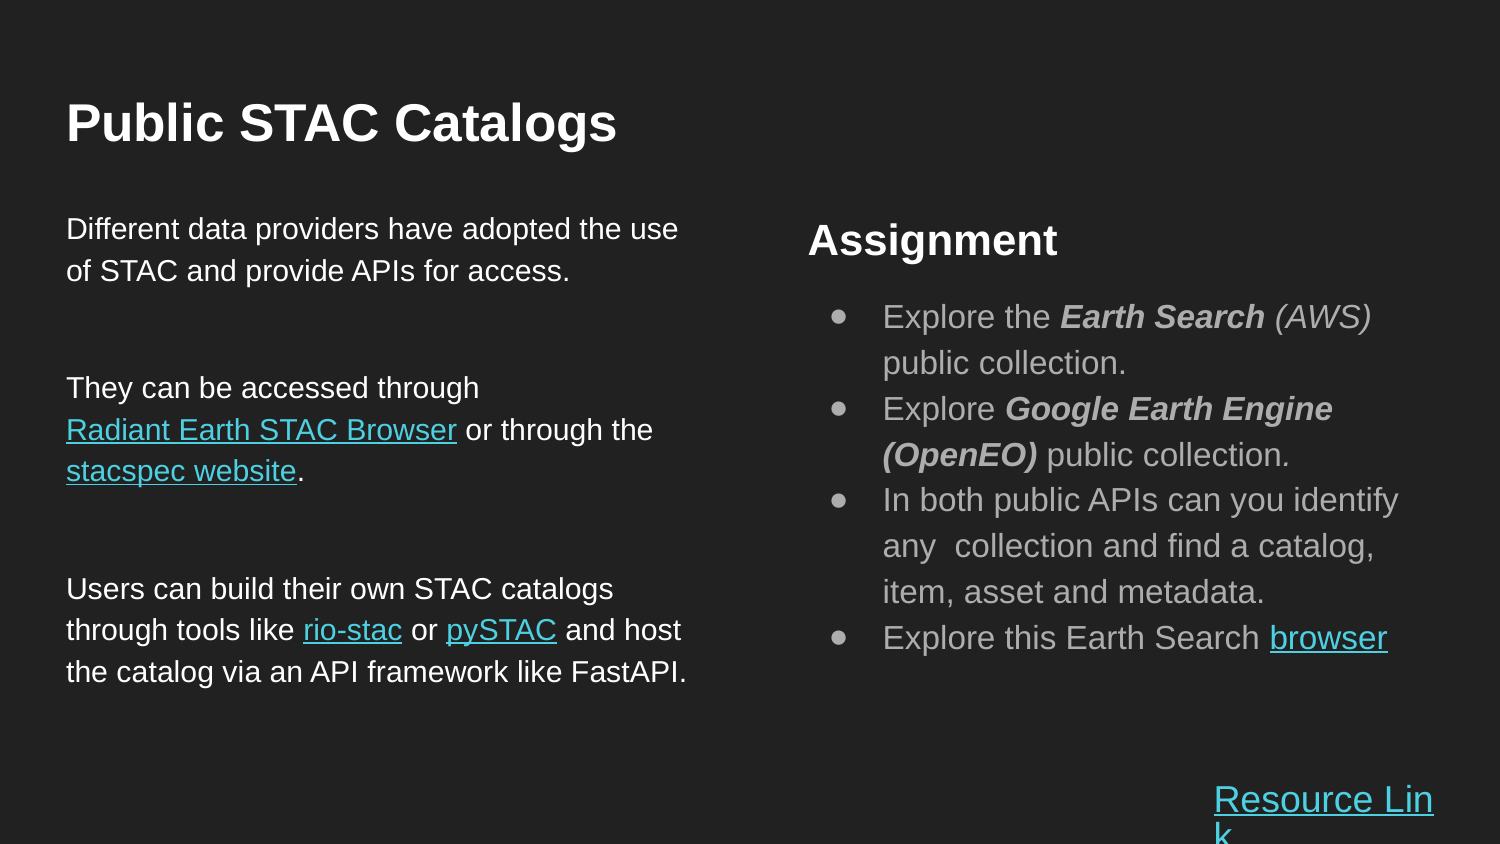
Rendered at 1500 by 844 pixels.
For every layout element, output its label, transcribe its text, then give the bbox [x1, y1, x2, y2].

title Public STAC Catalogs [51, 72, 1449, 167]
list Assignment Explore the Earth Search (AWS) public collection. Explore Google Earth Engine (OpenEO) public collection. In both public APIs can you identify any collection and find a catalog, item, asset and metadata. Explore this Earth Search browser [792, 189, 1449, 750]
text_box Resource Link [1198, 759, 1449, 827]
list Different data providers have adopted the use of STAC and provide APIs for access. They can be accessed through Radiant Earth STAC Browser or through the stacspec website. Users can build their own STAC catalogs through tools like rio-stac or pySTAC and host the catalog via an API framework like FastAPI. [51, 189, 708, 750]
